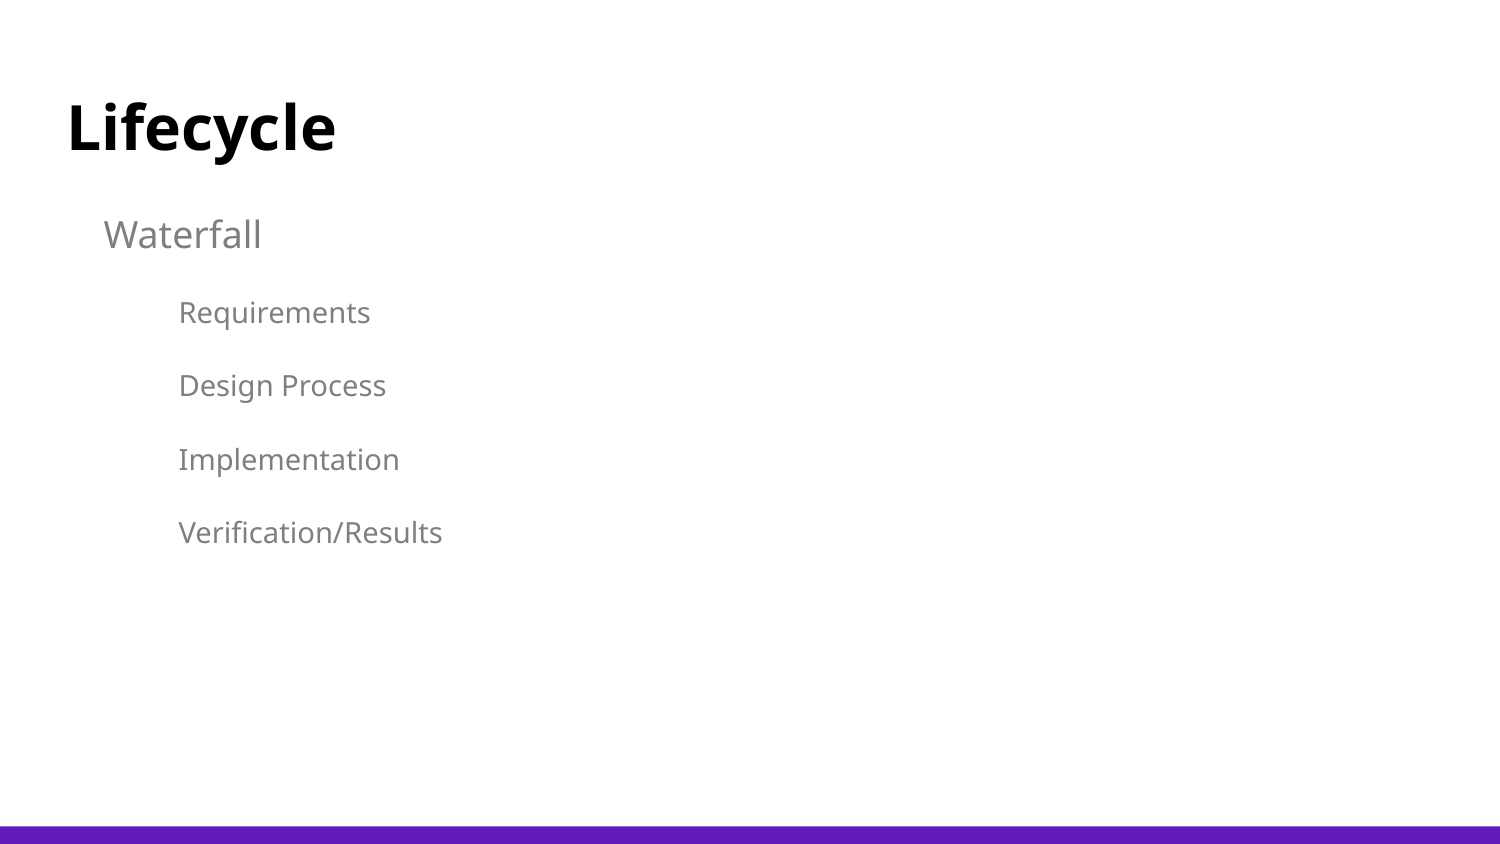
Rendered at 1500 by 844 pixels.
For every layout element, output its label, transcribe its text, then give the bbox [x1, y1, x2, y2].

list Waterfall Requirements Design Process Implementation Verification/Results [51, 189, 1449, 750]
title Lifecycle [51, 72, 1449, 176]
text_box [0, 826, 1500, 844]
